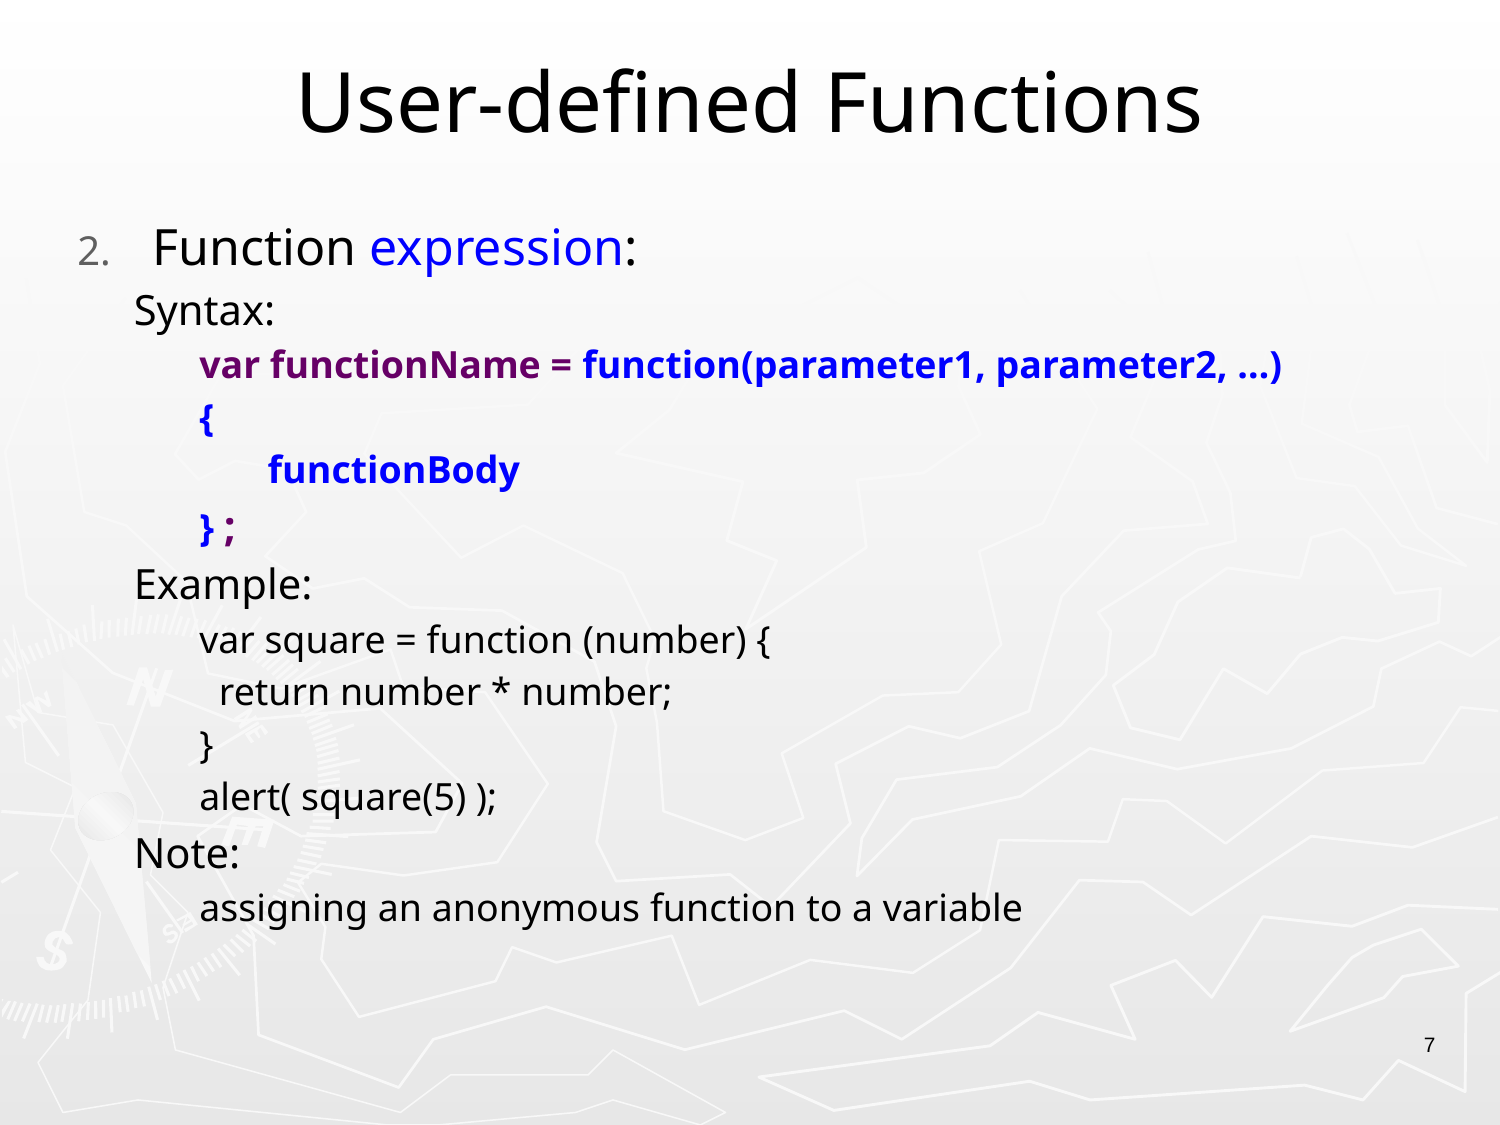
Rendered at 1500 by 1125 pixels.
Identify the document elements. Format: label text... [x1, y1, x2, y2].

slide_number 7 [1074, 1024, 1451, 1103]
list Function expression: Syntax: var functionName = function(parameter1, parameter2, …) { functionBody } ; Example: var square = function (number) { return number * number; } alert( square(5) ); Note: assigning an anonymous function to a variable [53, 208, 1483, 1001]
title User-defined Functions [49, 37, 1451, 161]
